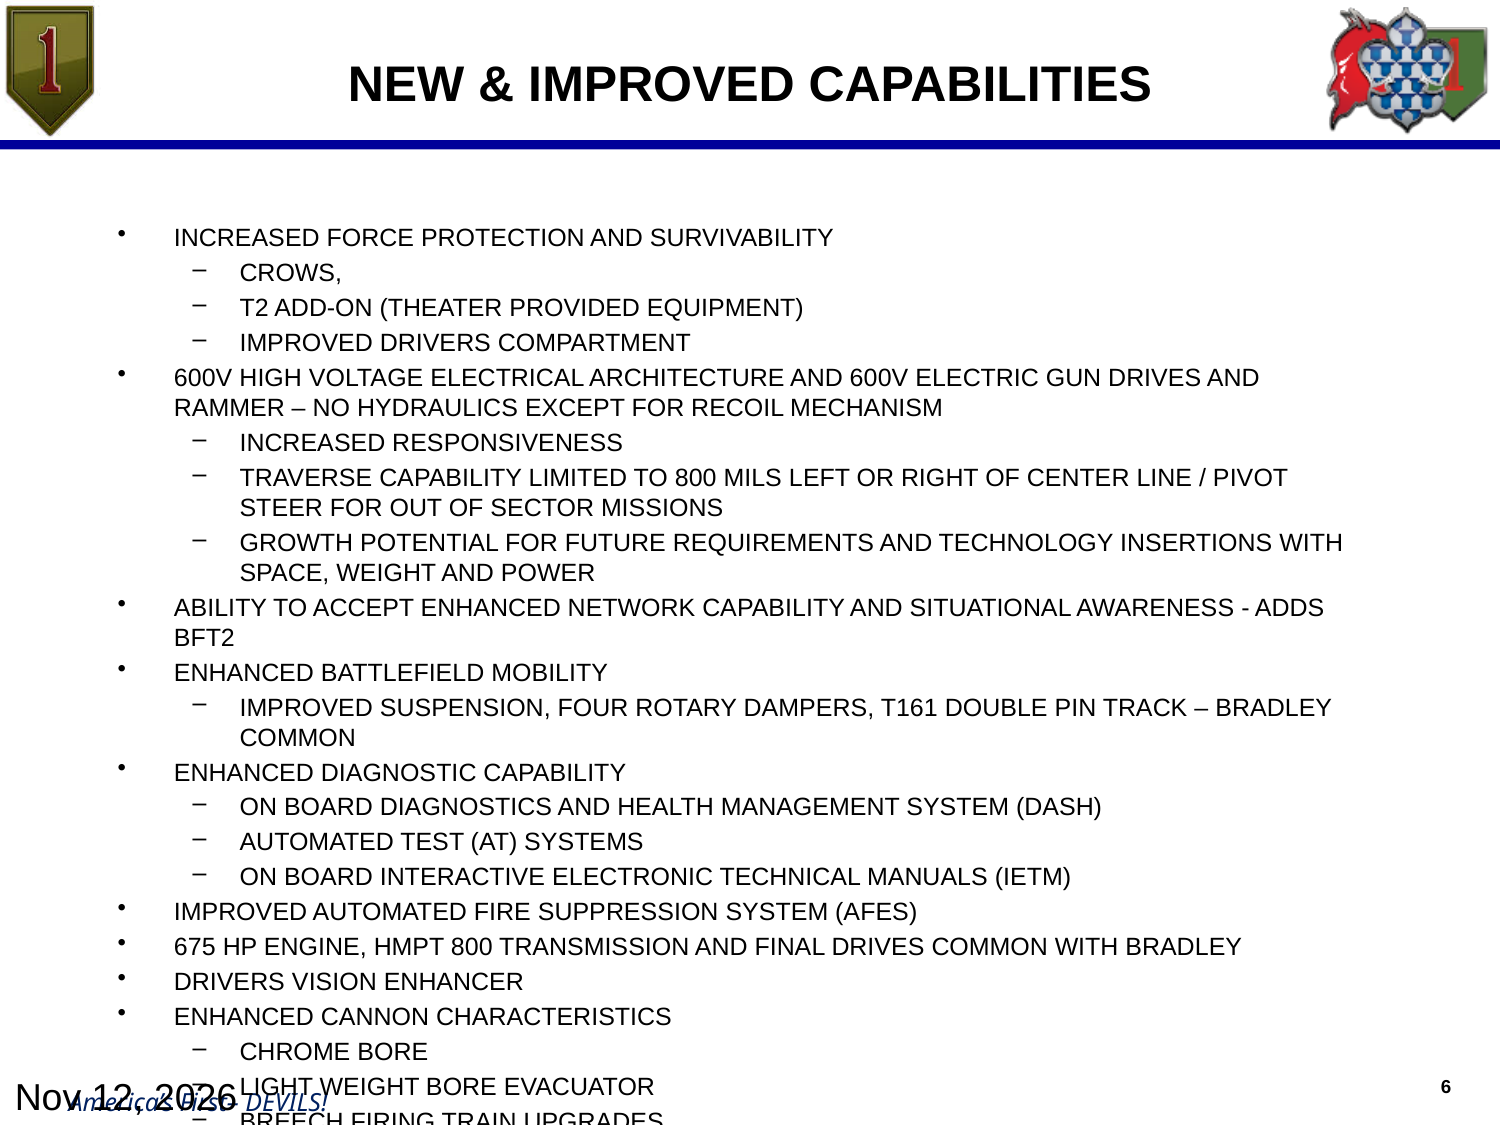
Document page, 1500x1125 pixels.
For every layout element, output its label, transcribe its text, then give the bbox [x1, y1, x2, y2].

slide_number 13-Nov-20 [0, 1065, 350, 1125]
list Increased Force Protection and Survivability CROWS, T2 Add-On (Theater Provided Equipment) Improved Drivers compartment 600V high voltage electrical architecture and 600V electric gun drives and rammer – no hydraulics except for recoil mechanism Increased responsiveness Traverse capability limited to 800 mils left or right of center line / pivot steer for out of sector missions Growth potential for future requirements and technology insertions with Space, Weight and Power Ability to accept enhanced Network Capability and Situational Awareness - Adds BFT2 Enhanced battlefield mobility Improved Suspension, Four rotary dampers, T161 Double Pin track – Bradley common Enhanced diagnostic capability On board Diagnostics and Health Management System (DASH) Automated Test (AT) Systems On board Interactive Electronic Technical Manuals (IETM) Improved Automated Fire Suppression System (AFES) 675 hp engine, HMPT 800 transmission and final drives common with Bradley Drivers Vision Enhancer Enhanced cannon characteristics Chrome bore Light weight bore evacuator Breech Firing Train upgrades [102, 214, 1392, 1058]
text_box 6 [1426, 1067, 1467, 1105]
title New & Improved Capabilities [0, 0, 1500, 163]
